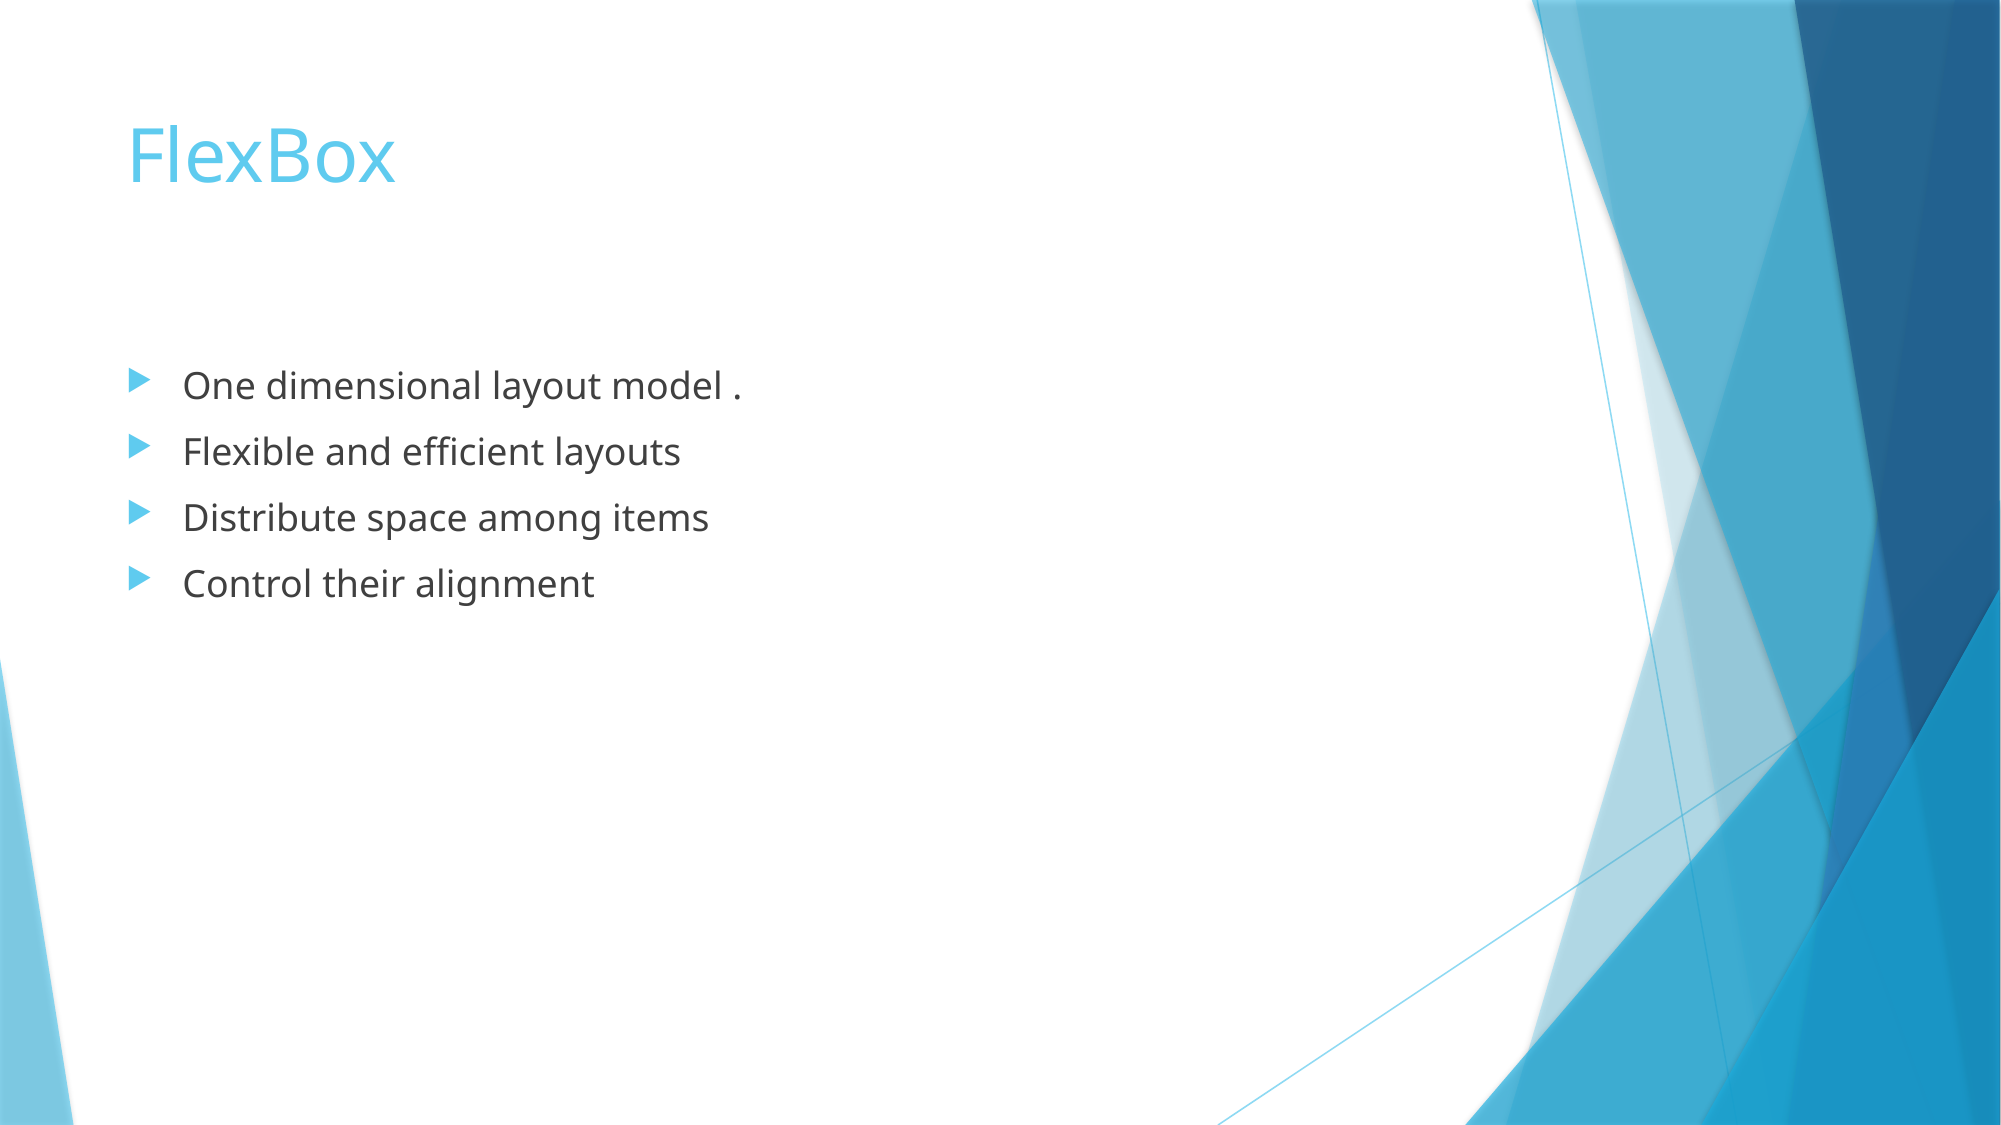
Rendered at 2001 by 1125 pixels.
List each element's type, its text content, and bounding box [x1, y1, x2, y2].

title FlexBox [111, 99, 1522, 317]
list One dimensional layout model . Flexible and efficient layouts Distribute space among items Control their alignment [111, 354, 1522, 992]
